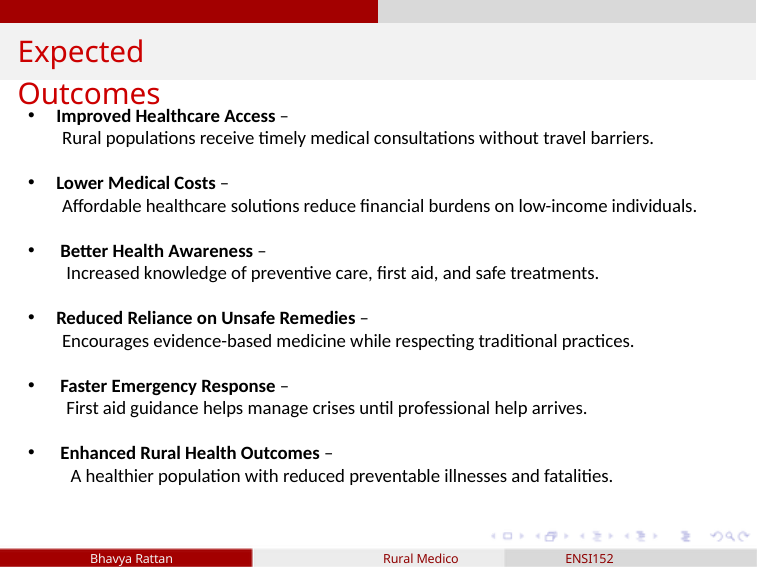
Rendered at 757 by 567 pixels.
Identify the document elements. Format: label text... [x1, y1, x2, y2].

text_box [0, 0, 757, 91]
text_box Bhavya Rattan Rural Medico ENSI152 6/10 [17, 548, 738, 567]
text_box Improved Healthcare Access – Rural populations receive timely medical consultations without travel barriers. Lower Medical Costs – Affordable healthcare solutions reduce financial burdens on low-income individuals. Better Health Awareness – Increased knowledge of preventive care, first aid, and safe treatments. Reduced Reliance on Unsafe Remedies – Encourages evidence-based medicine while respecting traditional practices. Faster Emergency Response – First aid guidance helps manage crises until professional help arrives. Enhanced Rural Health Outcomes – A healthier population with reduced preventable illnesses and fatalities. [28, 103, 729, 487]
text_box [0, 519, 757, 567]
text_box Expected Outcomes [17, 99, 266, 111]
